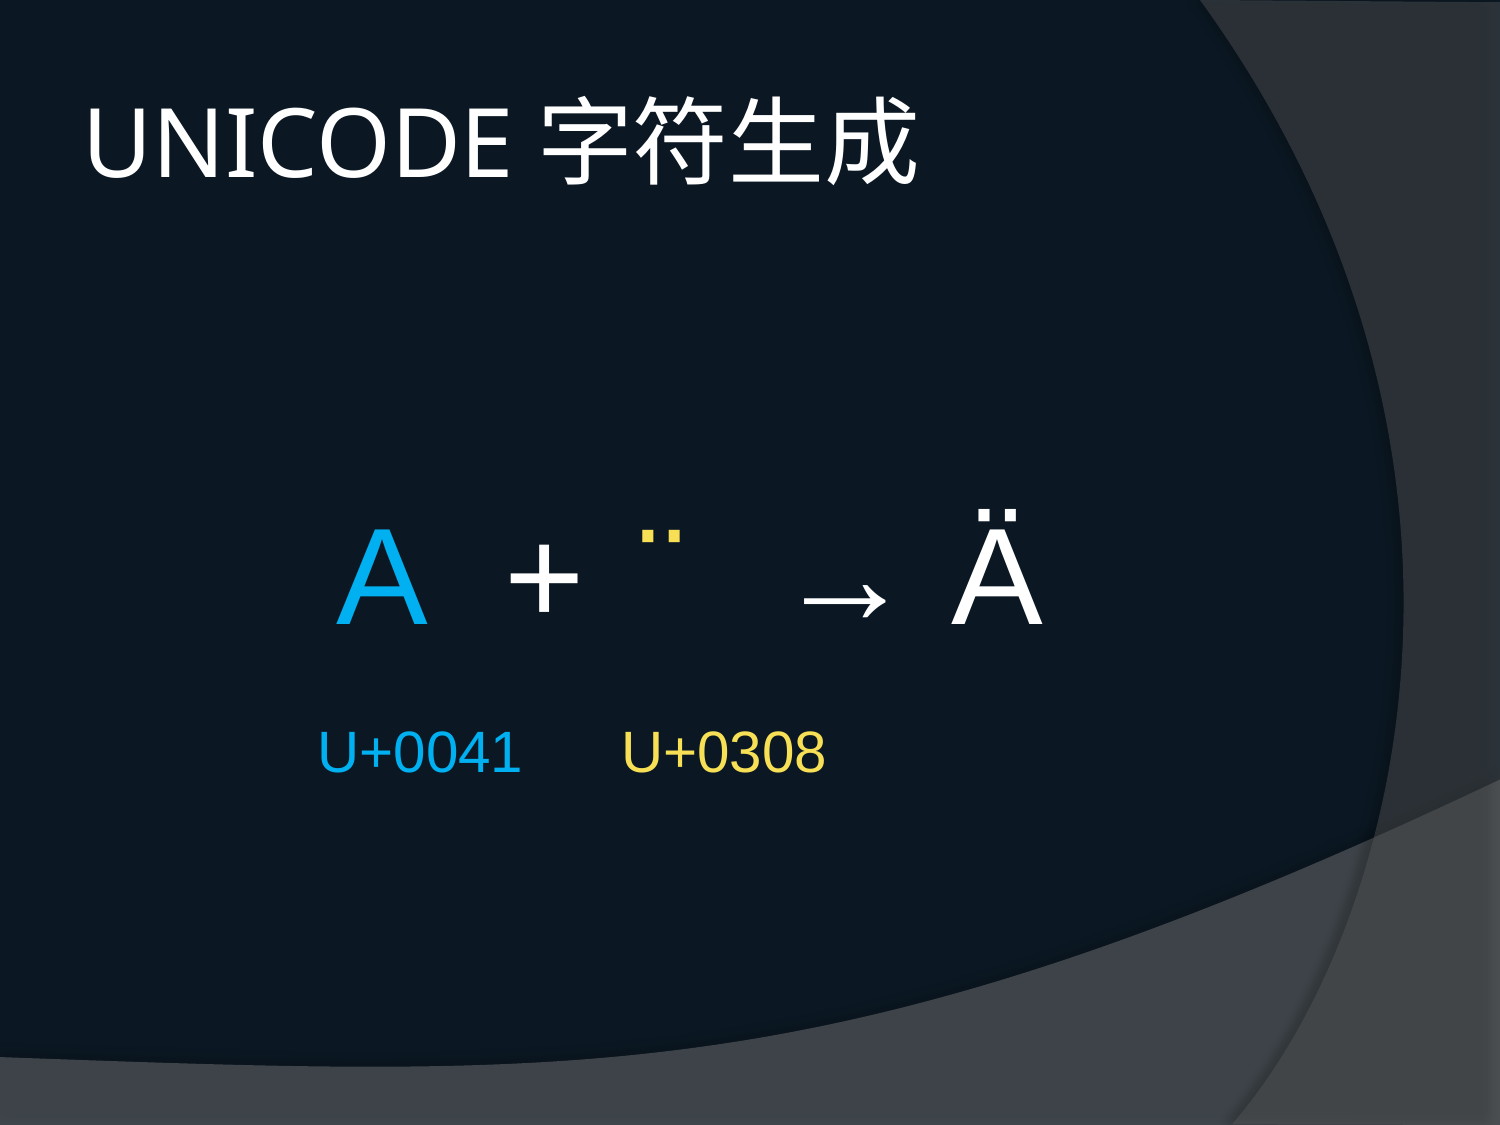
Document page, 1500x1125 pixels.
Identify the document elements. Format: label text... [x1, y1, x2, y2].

title UNICODE字符生成 [75, 45, 1300, 233]
list A + ̈ → Ä U+0041 U+0308 [75, 479, 1300, 1005]
